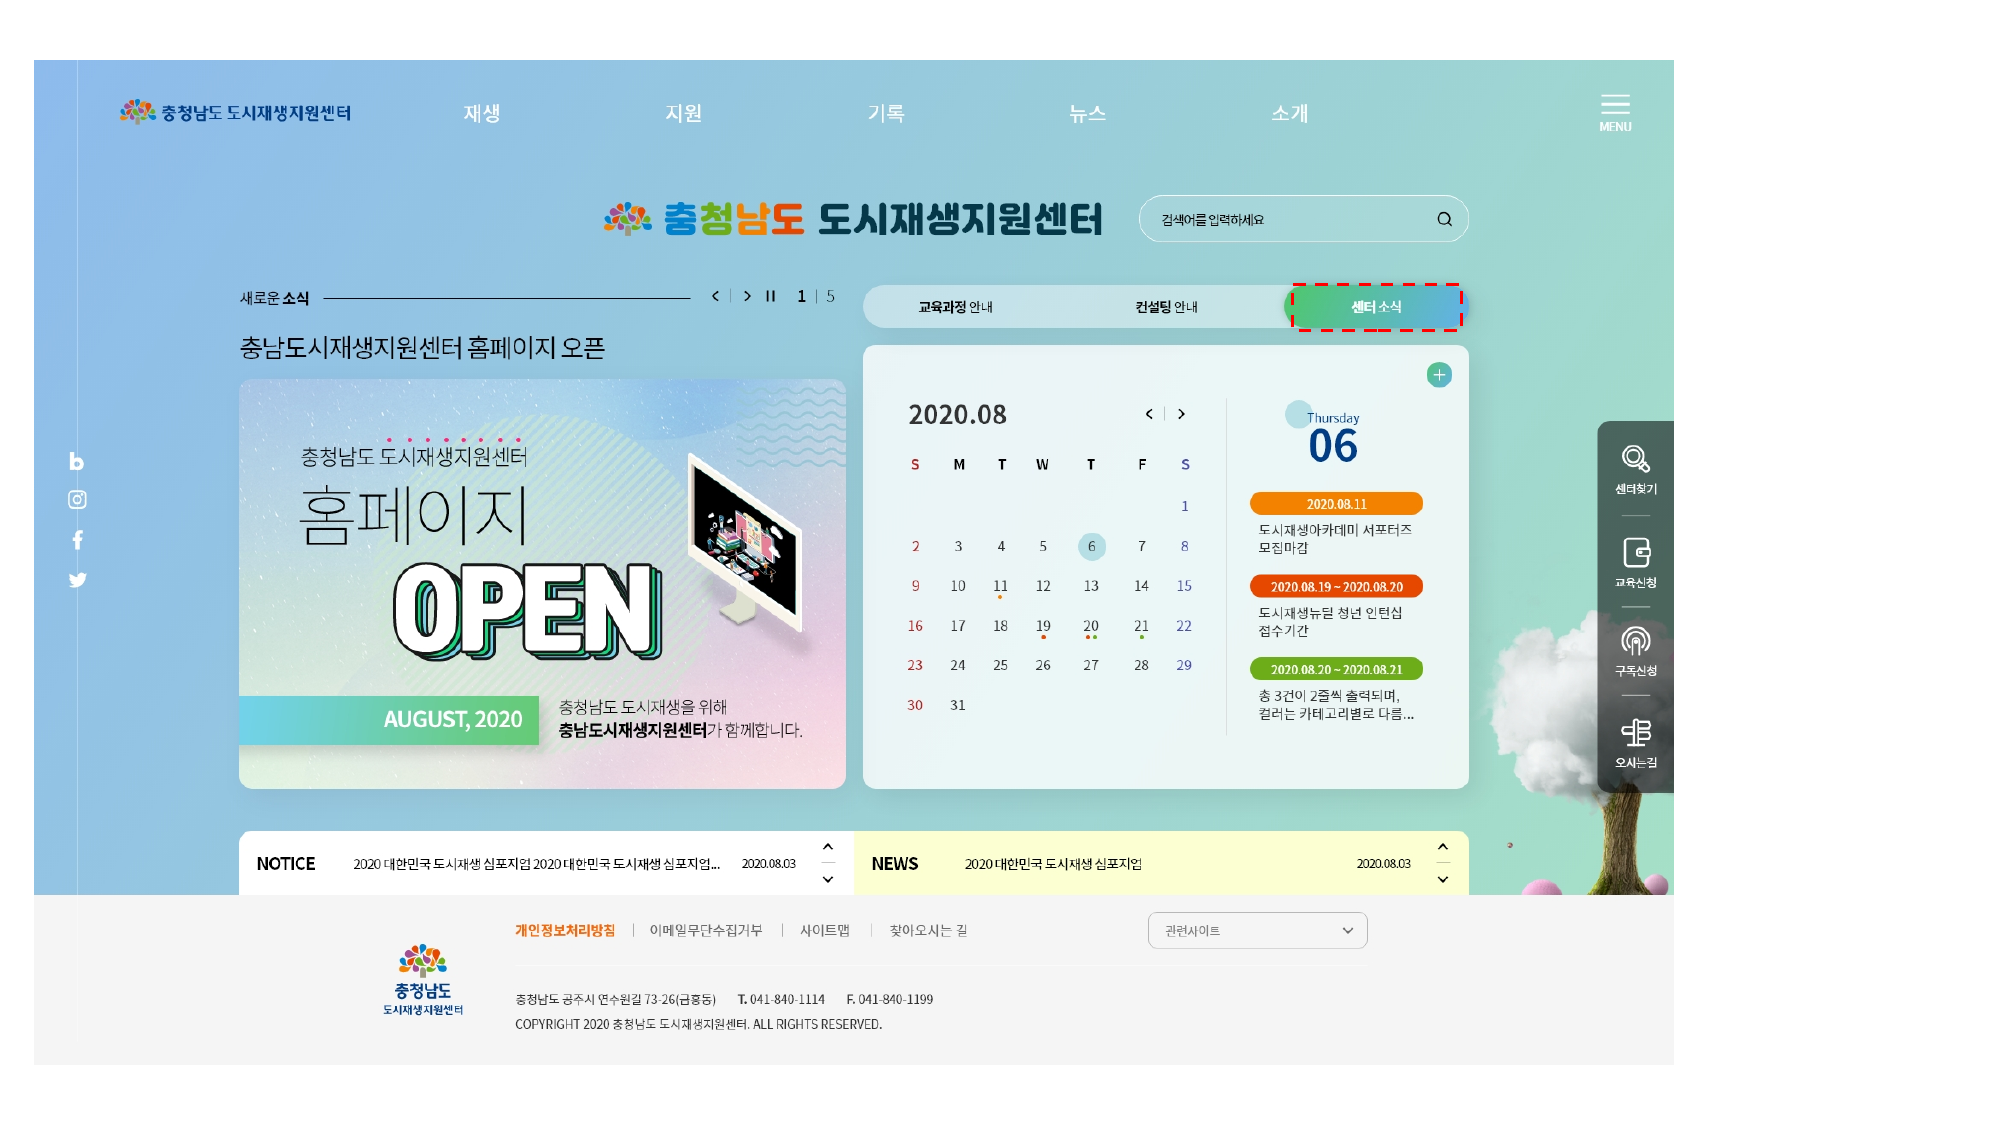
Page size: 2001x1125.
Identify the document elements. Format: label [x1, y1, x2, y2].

picture [34, 60, 1674, 1065]
